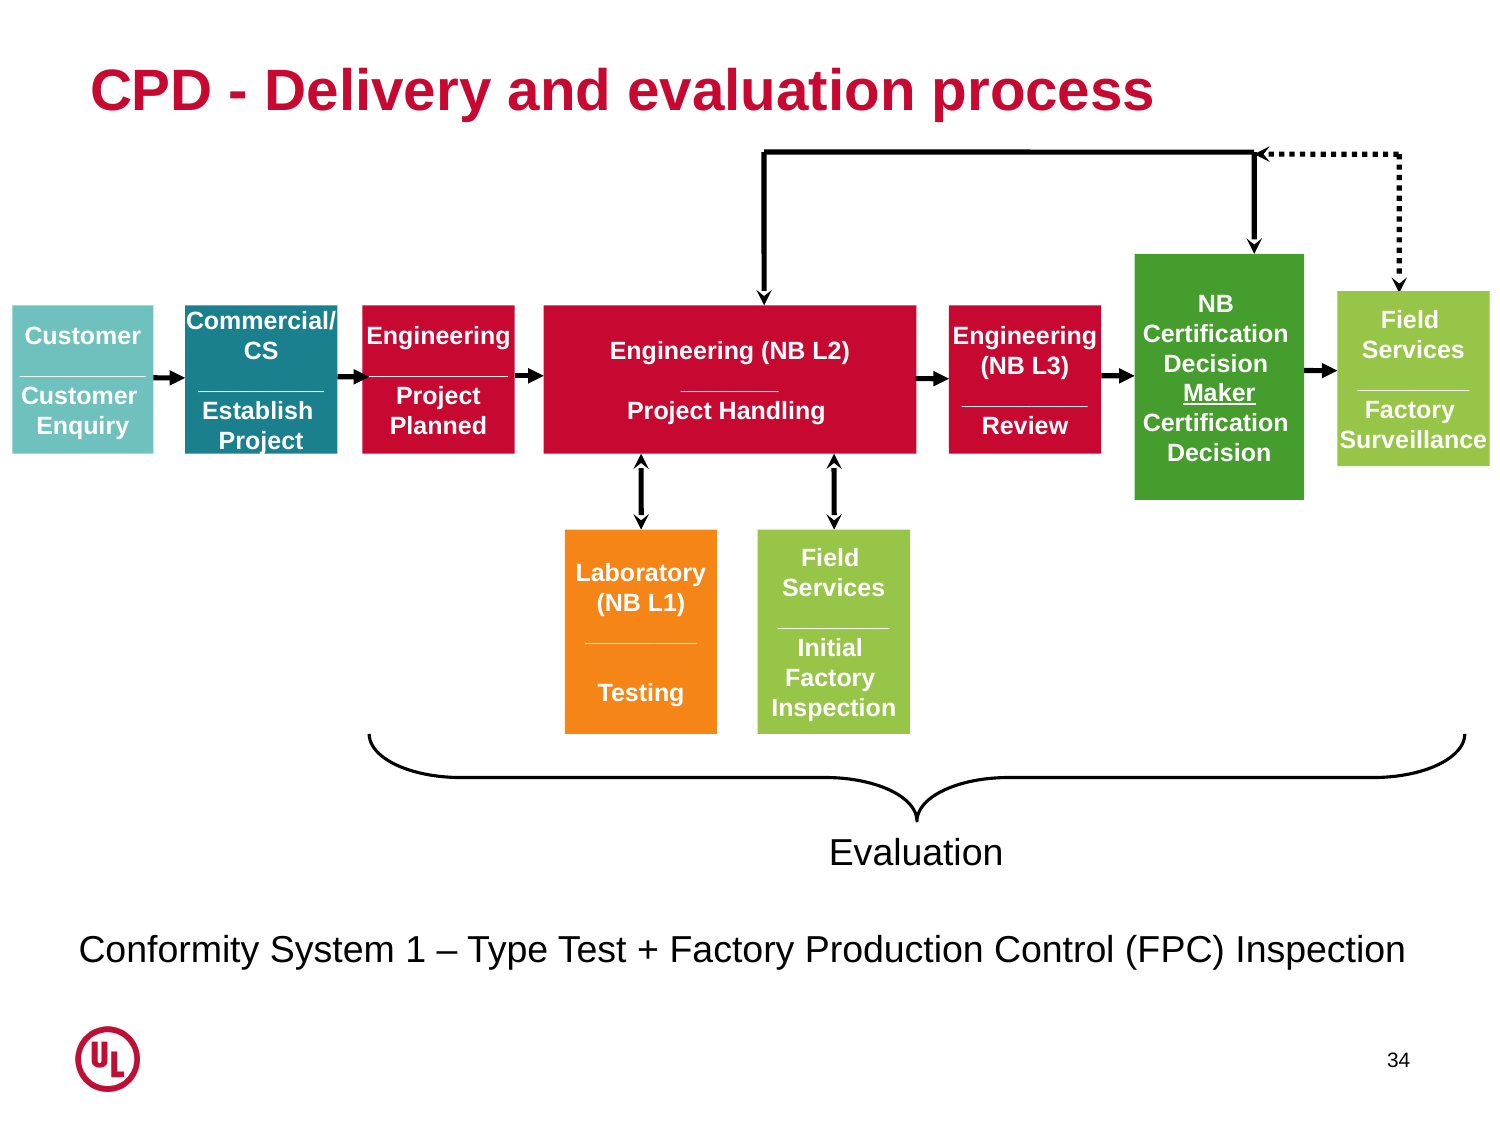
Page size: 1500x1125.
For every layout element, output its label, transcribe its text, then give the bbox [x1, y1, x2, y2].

text_box Field Services ________ Factory Surveillance [1337, 291, 1490, 467]
picture [75, 1026, 140, 1092]
text_box [915, 372, 949, 385]
text_box [827, 517, 841, 529]
text_box [514, 369, 544, 383]
text_box [1254, 147, 1267, 161]
title CPD - Delivery and evaluation process [74, 44, 1426, 233]
text_box Conformity System 1 – Type Test + Factory Production Control (FPC) Inspection [63, 917, 1422, 977]
text_box [1304, 364, 1338, 377]
text_box [827, 454, 841, 467]
text_box [634, 517, 648, 529]
text_box [337, 370, 370, 384]
text_box Engineering (NB L3) _________ Review [948, 305, 1102, 454]
slide_number 34 [1319, 1029, 1425, 1090]
text_box [757, 293, 771, 305]
text_box [1248, 241, 1261, 253]
text_box NB Certification Decision Maker Certification Decision [1134, 253, 1305, 500]
text_box [369, 733, 1465, 821]
text_box Field Services ________ Initial Factory Inspection [757, 529, 911, 733]
text_box [1393, 280, 1406, 291]
text_box Evaluation [814, 821, 1019, 881]
text_box [153, 371, 186, 385]
text_box Customer _________ Customer Enquiry [12, 305, 154, 454]
text_box Engineering __________ Project Planned [362, 305, 515, 454]
text_box Commercial/ CS _________ Establish Project [185, 305, 338, 454]
text_box [634, 454, 648, 467]
text_box [1101, 369, 1135, 383]
text_box Engineering (NB L2) _______ Project Handling [543, 305, 917, 454]
text_box Laboratory (NB L1) ________ Testing [564, 529, 718, 733]
